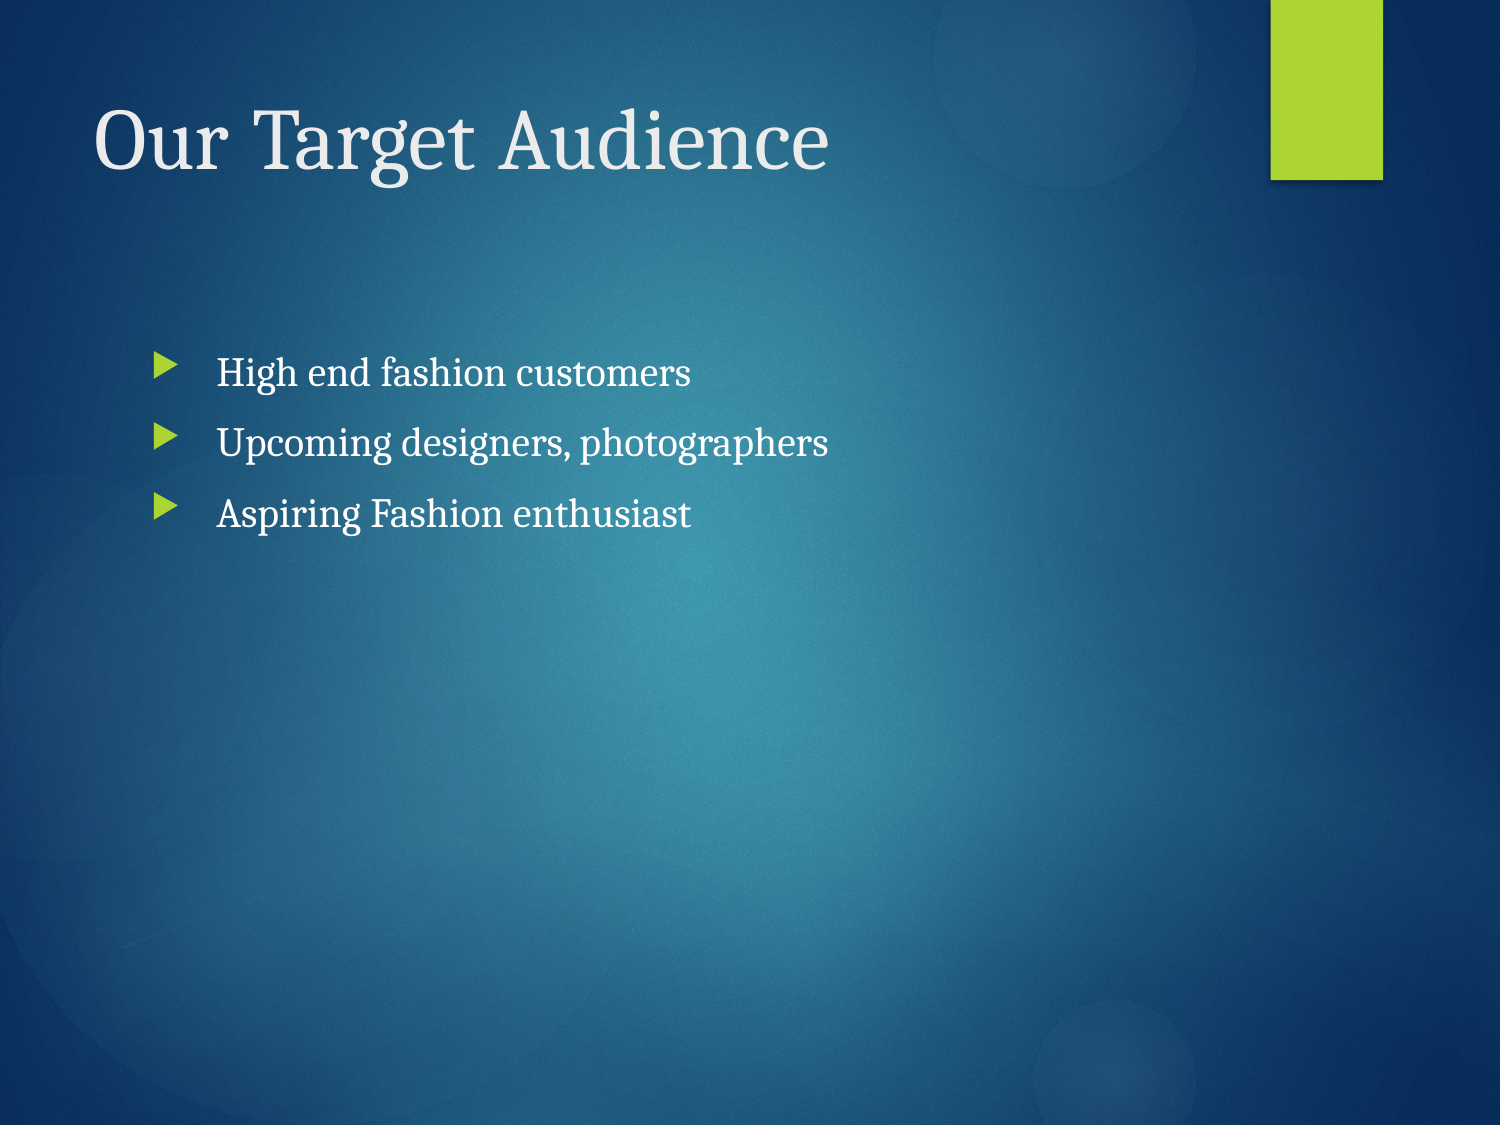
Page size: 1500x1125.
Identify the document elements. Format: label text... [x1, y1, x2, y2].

title Our Target Audience [79, 74, 1237, 304]
list High end fashion customers Upcoming designers, photographers Aspiring Fashion enthusiast [135, 336, 1237, 1025]
